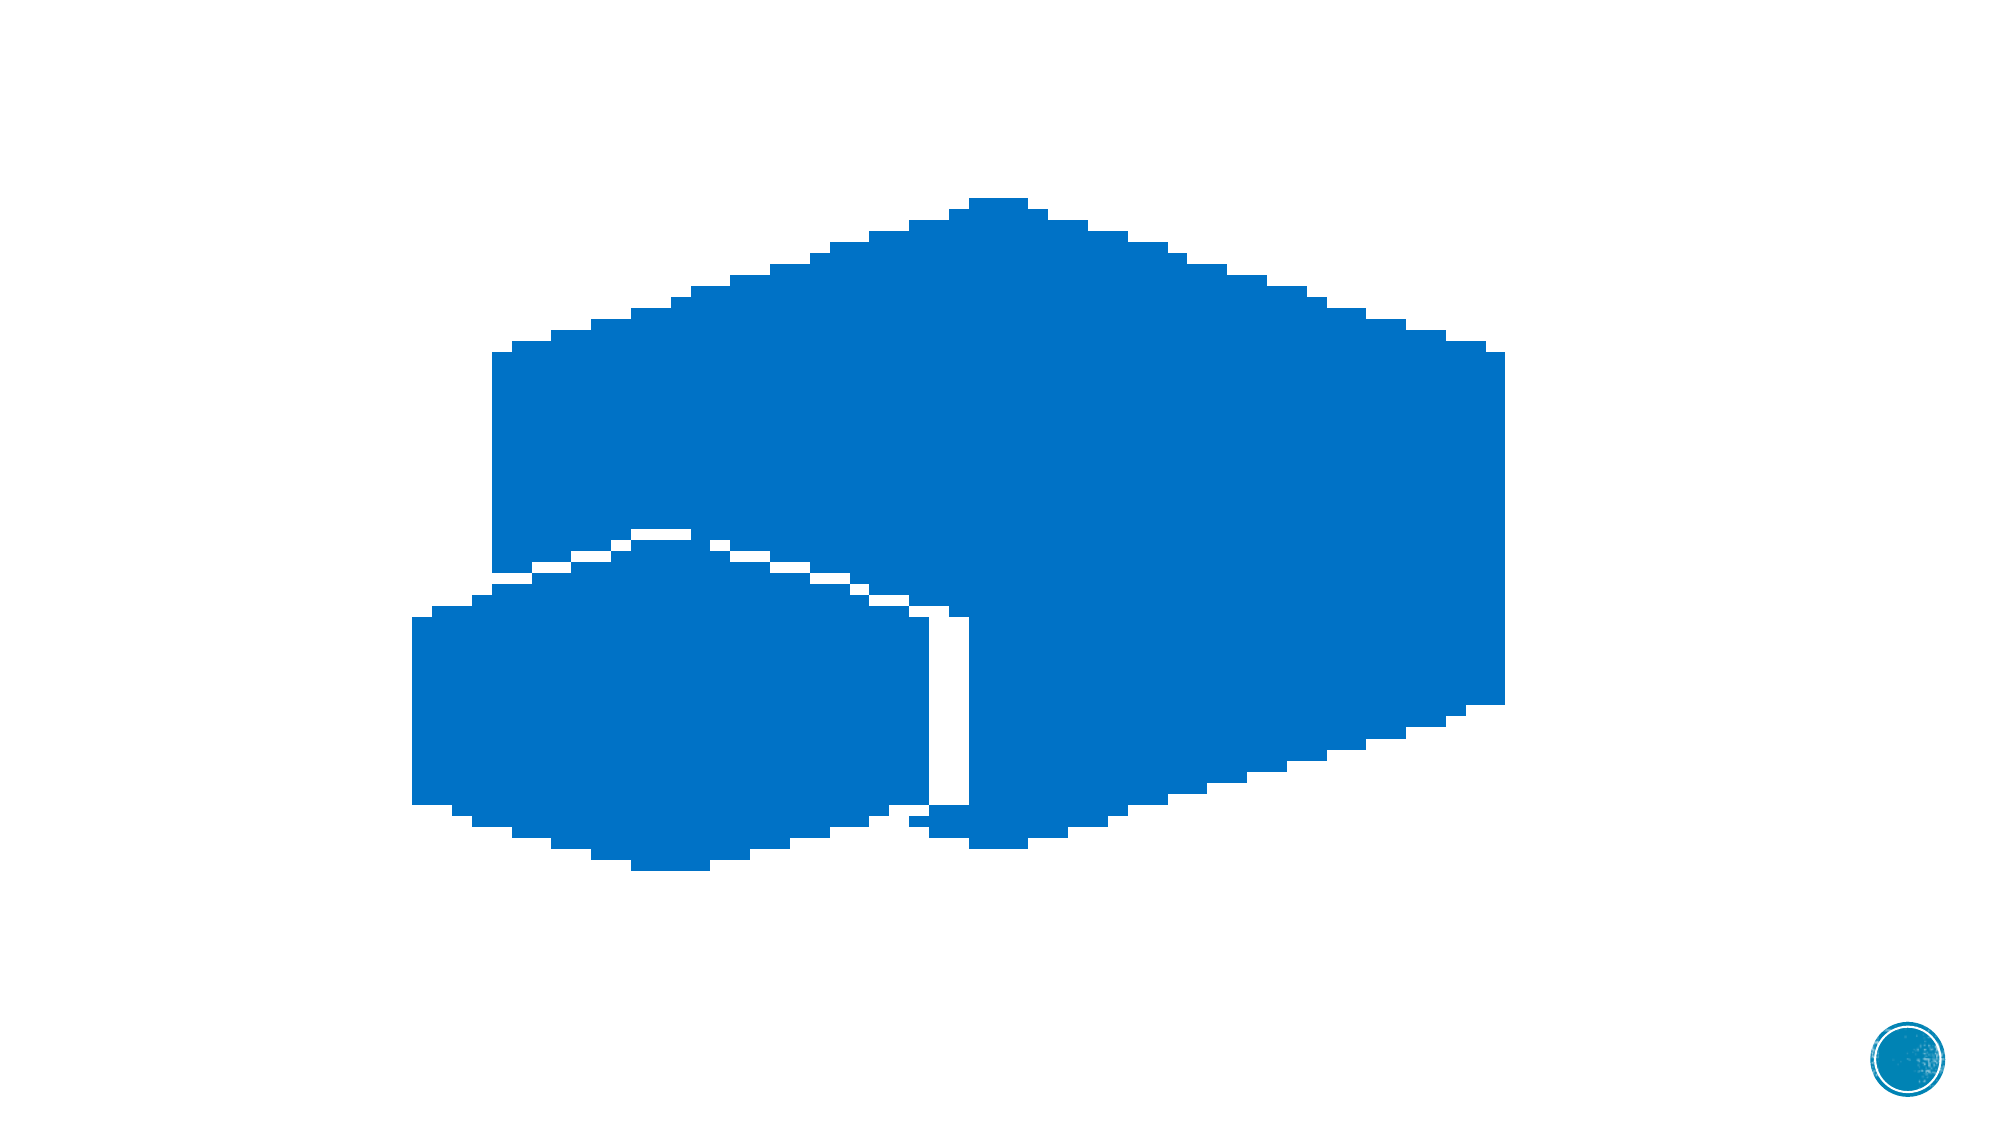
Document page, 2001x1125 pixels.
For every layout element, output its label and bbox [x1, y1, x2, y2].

picture [55, 33, 1963, 1092]
